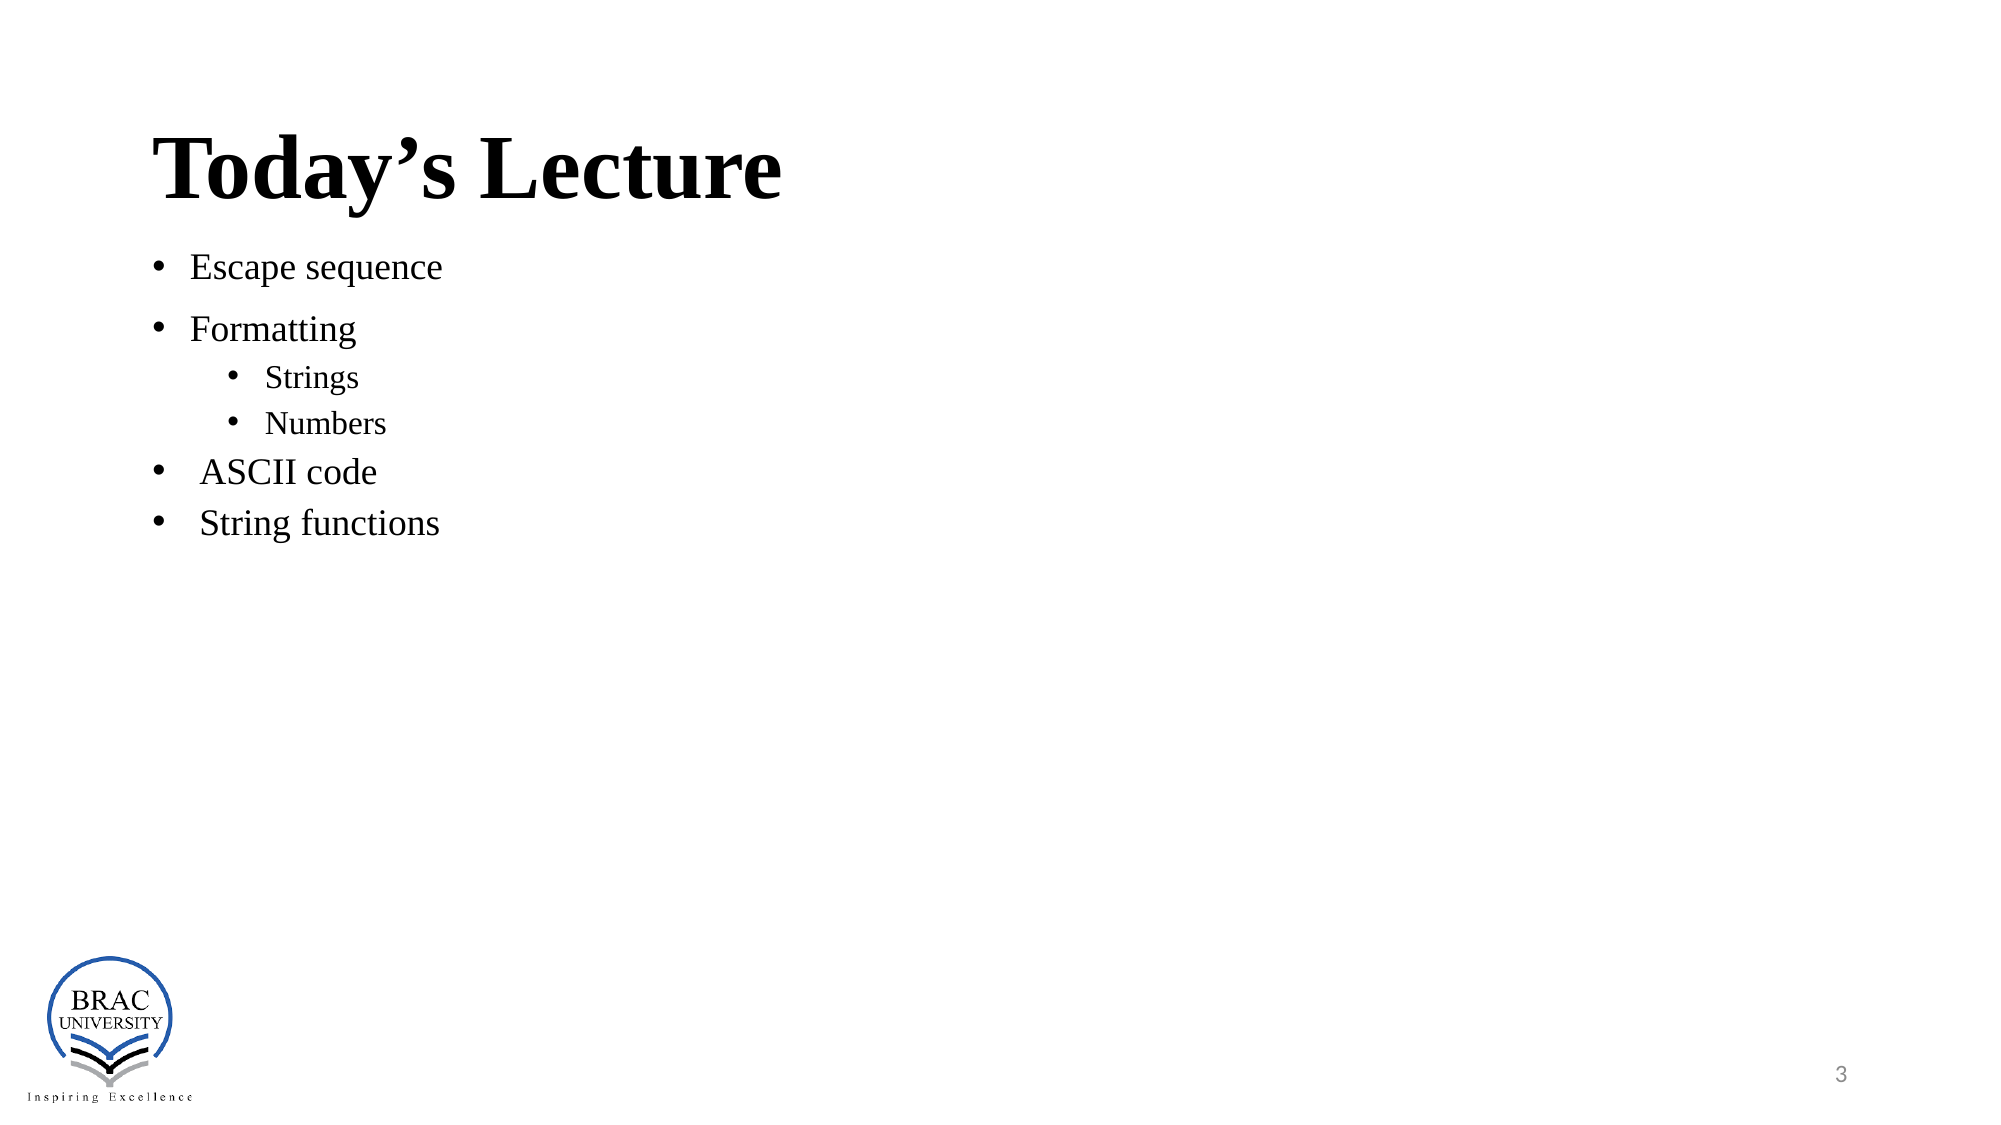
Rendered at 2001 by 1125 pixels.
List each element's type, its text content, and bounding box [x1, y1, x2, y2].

title Today’s Lecture [137, 59, 1863, 239]
list Escape sequence Formatting Strings Numbers ASCII code String functions [137, 239, 1863, 954]
slide_number 3 [1412, 1042, 1863, 1103]
picture [27, 956, 192, 1103]
